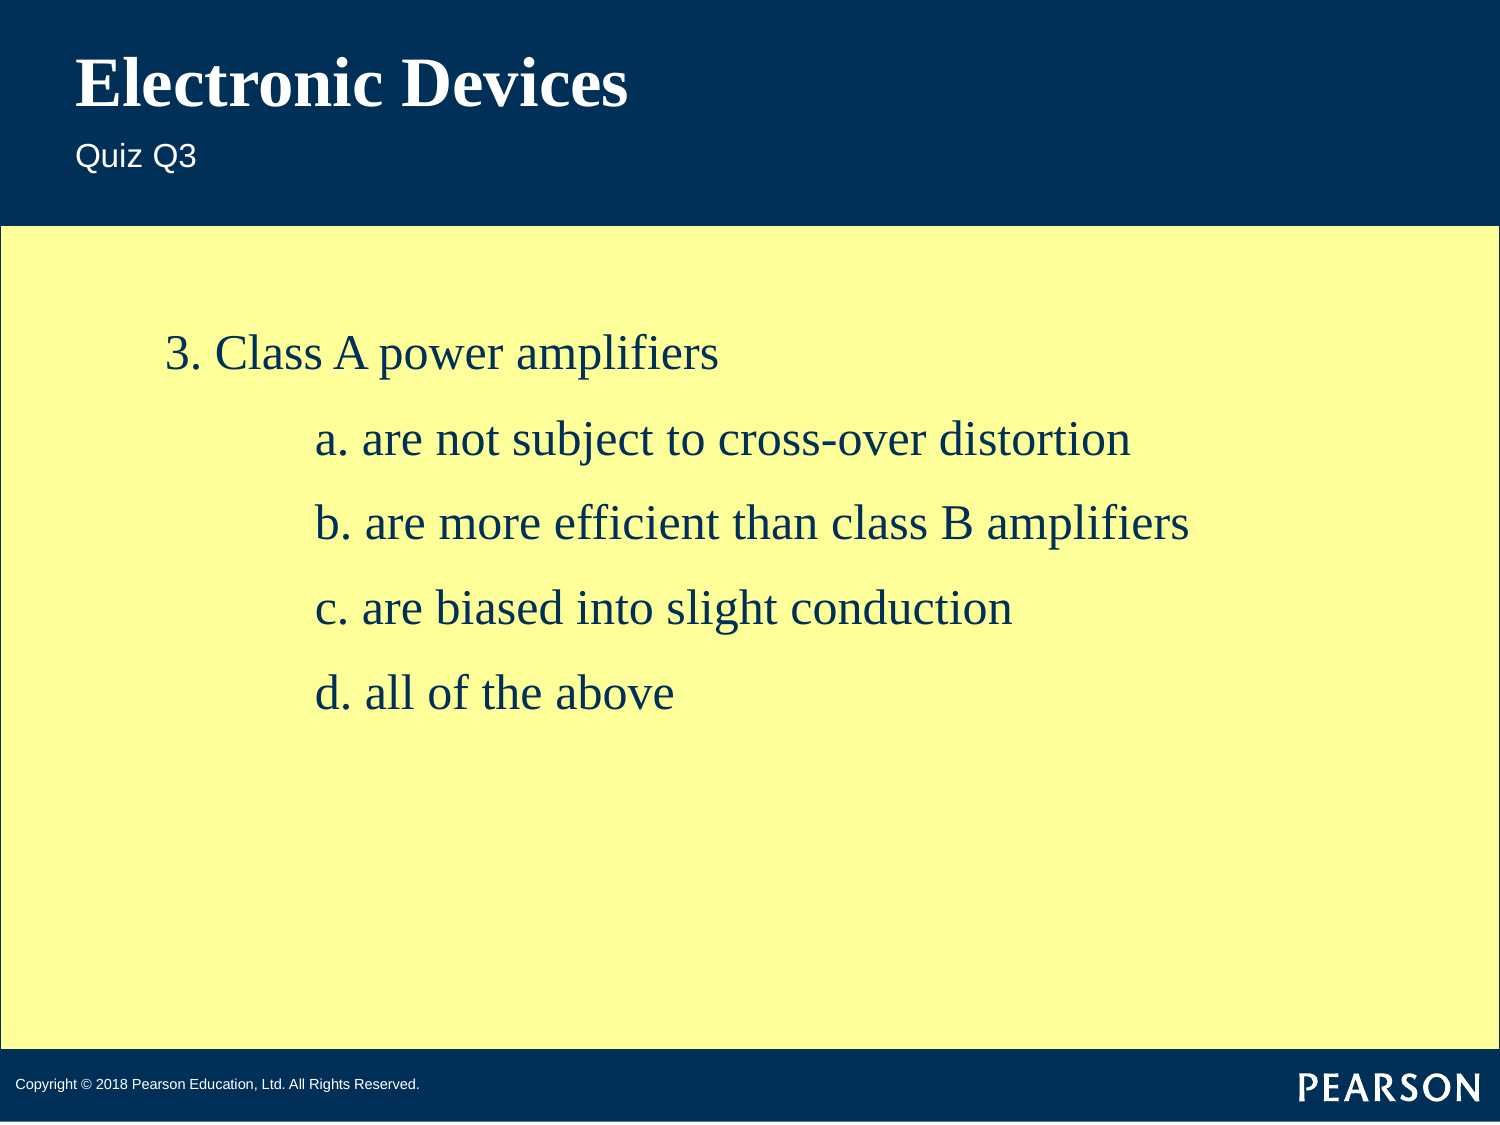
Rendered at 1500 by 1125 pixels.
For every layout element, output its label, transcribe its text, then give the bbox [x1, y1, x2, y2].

list Quiz Q3 [75, 133, 1425, 200]
text_box [0, 224, 1500, 1050]
title Electronic Devices [75, 35, 1425, 133]
text_box 3. Class A power amplifiers a. are not subject to cross-over distortion b. are more efficient than class B amplifiers c. are biased into slight conduction d. all of the above [150, 312, 1375, 813]
